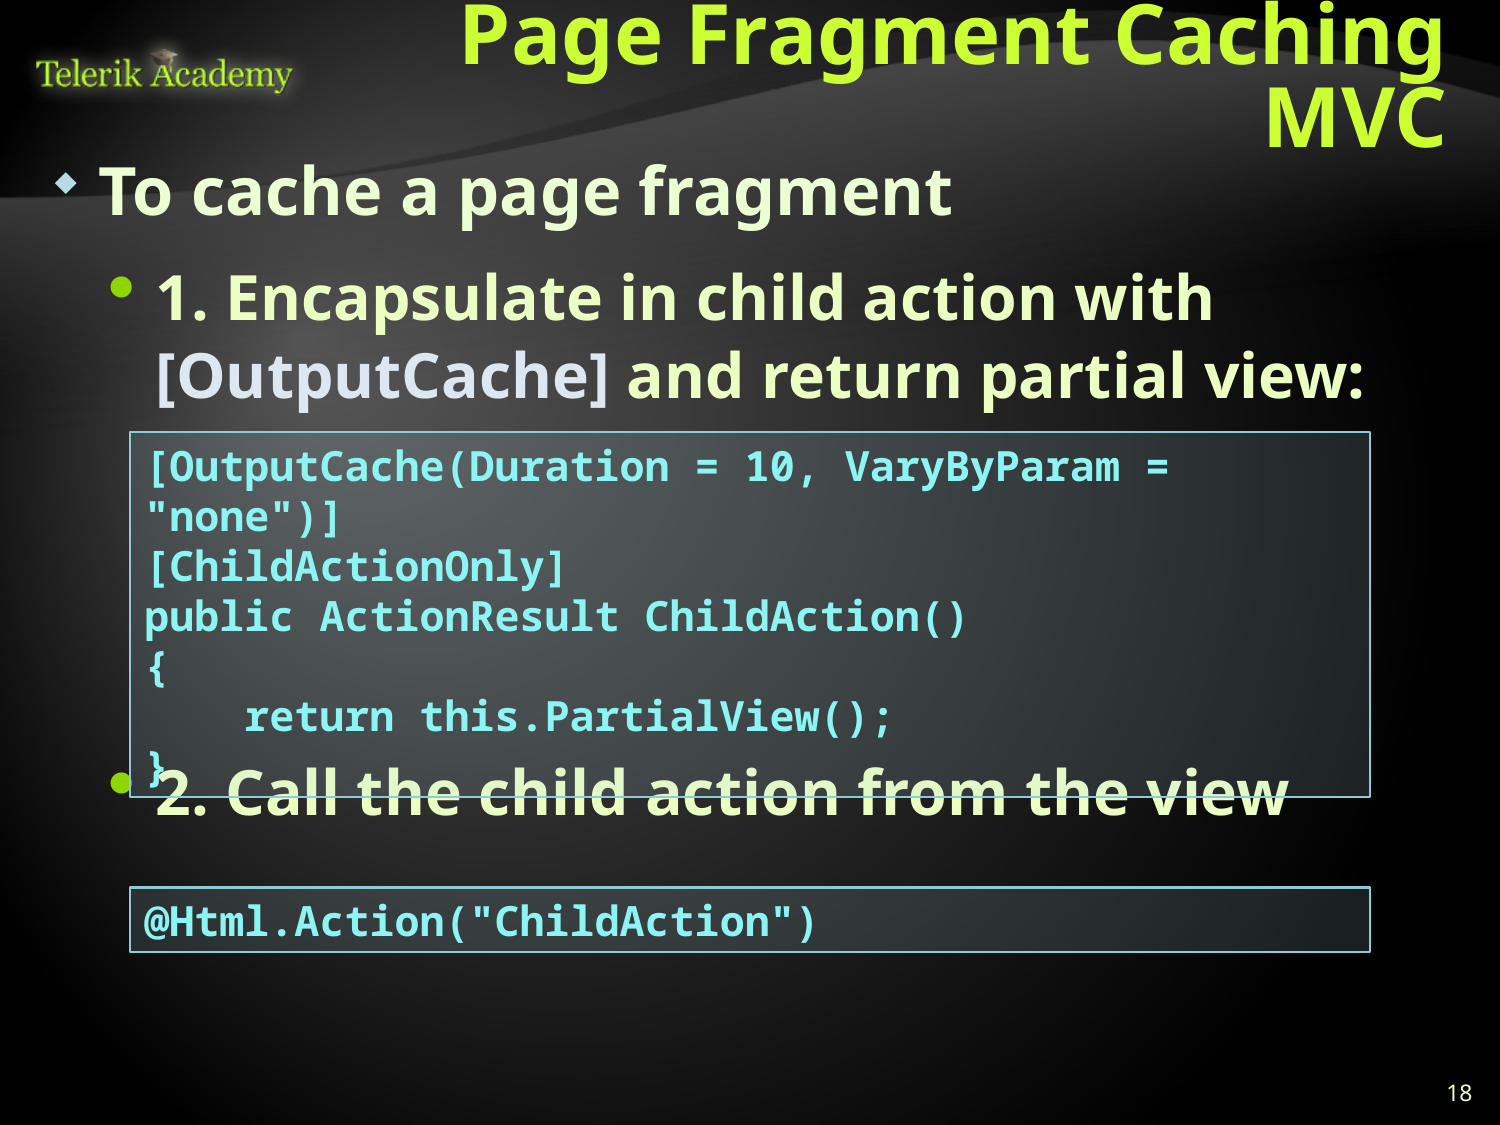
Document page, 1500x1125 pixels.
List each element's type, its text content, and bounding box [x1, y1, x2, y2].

text_box @Html.Action("ChildAction") [129, 887, 1371, 953]
text_box [OutputCache(Duration = 10, VaryByParam = "none")] [ChildActionOnly] public ActionResult ChildAction() { return this.PartialView(); } [129, 431, 1371, 797]
title Page Fragment Caching MVC [300, 12, 1463, 137]
list To cache a page fragment 1. Encapsulate in child action with [OutputCache] and return partial view: 2. Call the child action from the view [37, 137, 1463, 1088]
slide_number 18 [1412, 1074, 1488, 1113]
picture [0, 0, 1500, 1125]
